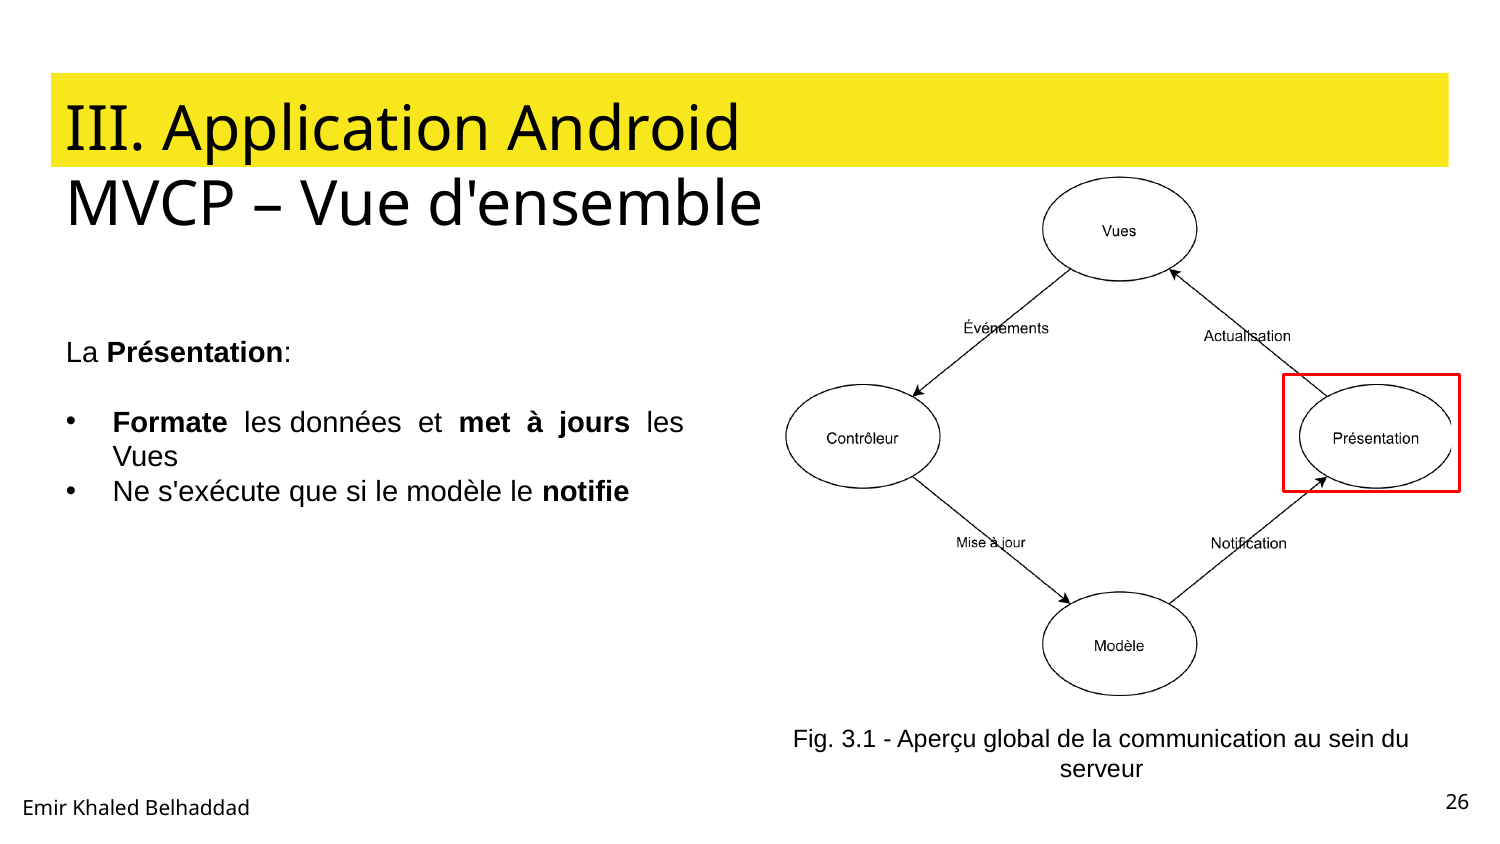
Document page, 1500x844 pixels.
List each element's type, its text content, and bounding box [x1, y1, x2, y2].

text_box La Présentation: Formate les données et met à jours les Vues Ne s'exécute que si le modèle le notifie [51, 247, 699, 770]
text_box Emir Khaled Belhaddad [7, 779, 347, 824]
text_box 26 [1394, 769, 1484, 834]
picture [785, 166, 1452, 698]
text_box III. Application Android MVCP – Vue d'ensemble [51, 72, 1449, 167]
text_box Fig. 3.1 - Aperçu global de la communication au sein du serveur [735, 707, 1469, 782]
